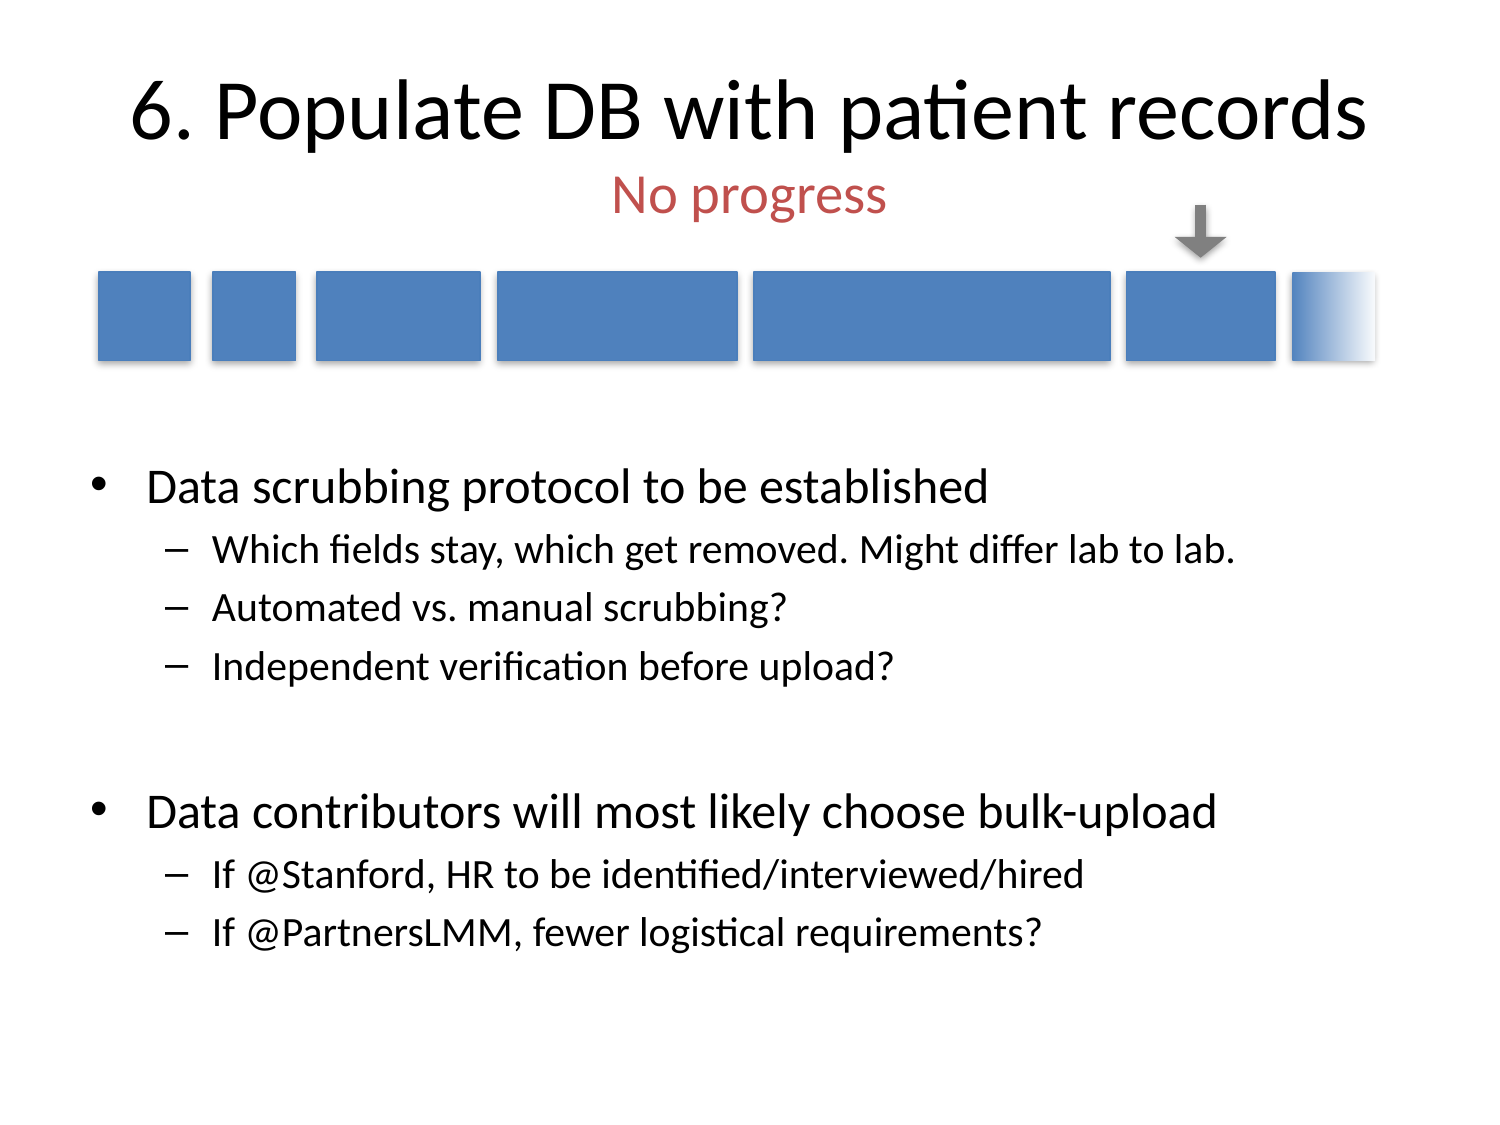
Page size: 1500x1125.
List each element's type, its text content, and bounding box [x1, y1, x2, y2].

title 6. Populate DB with patient records No progress [75, 45, 1425, 233]
text_box [98, 271, 191, 361]
list Data scrubbing protocol to be established Which fields stay, which get removed. Might differ lab to lab. Automated vs. manual scrubbing? Independent verification before upload? Data contributors will most likely choose bulk-upload If @Stanford, HR to be identified/interviewed/hired If @PartnersLMM, fewer logistical requirements? [75, 262, 1425, 1005]
text_box [1126, 271, 1276, 361]
text_box [212, 271, 296, 361]
text_box [497, 271, 738, 361]
text_box [753, 271, 1111, 361]
text_box [316, 271, 481, 361]
text_box [1292, 271, 1376, 361]
